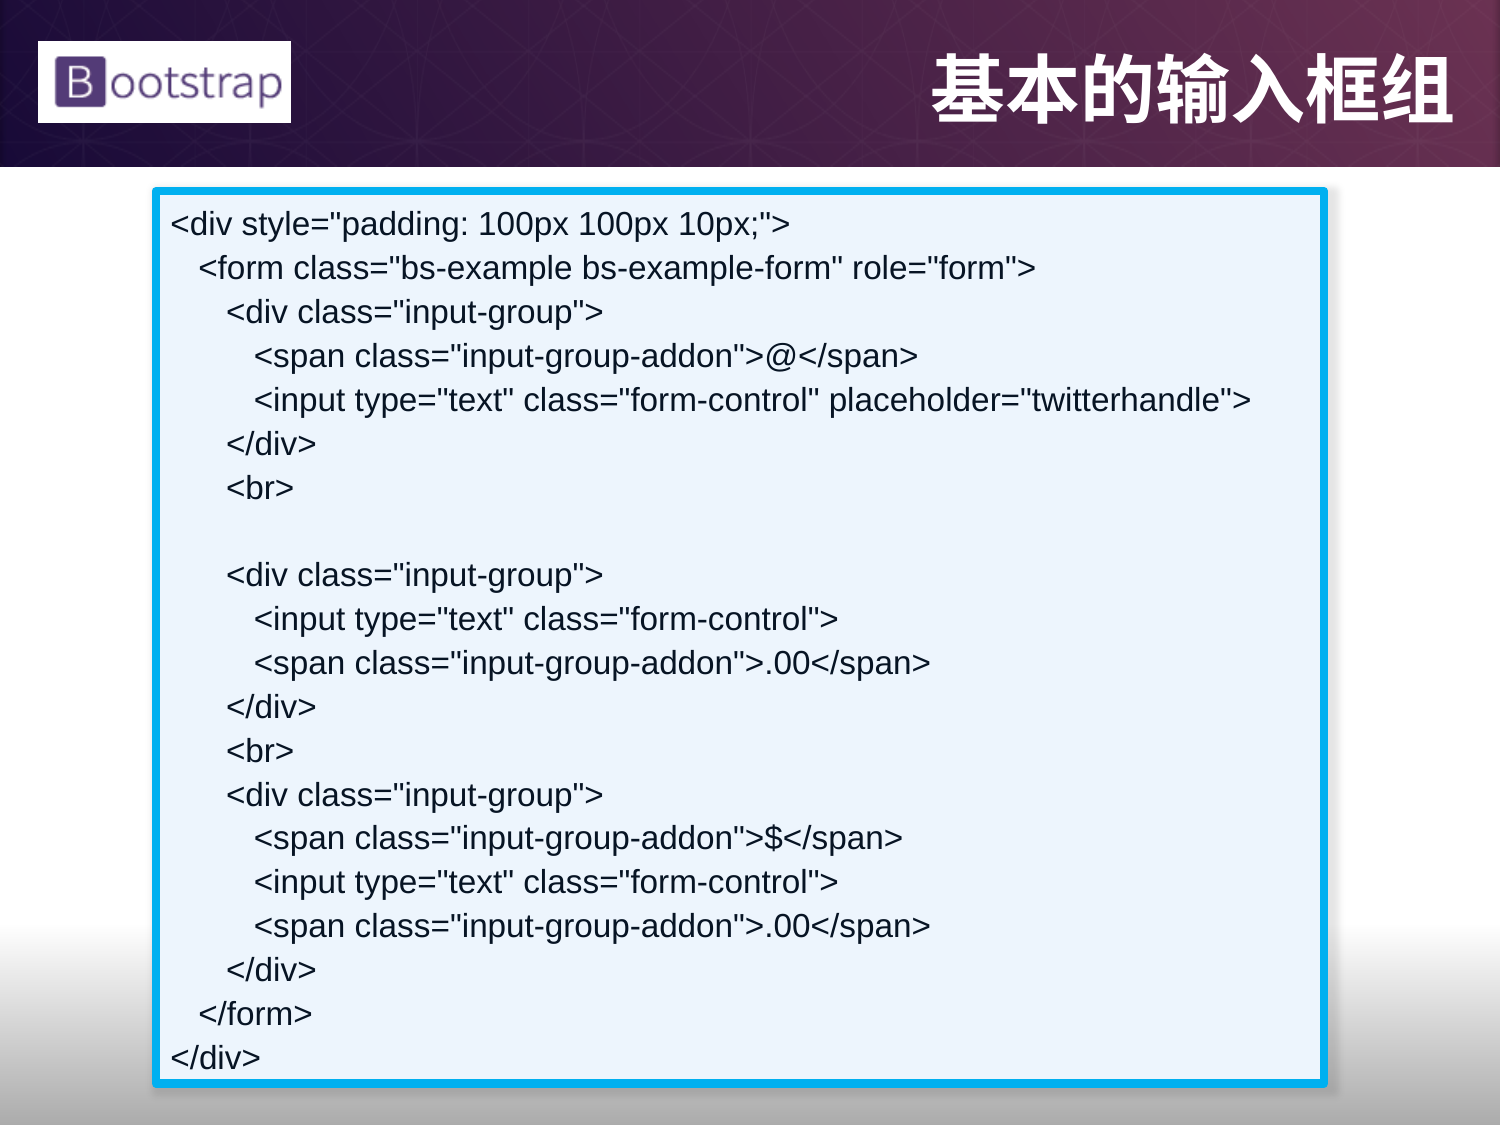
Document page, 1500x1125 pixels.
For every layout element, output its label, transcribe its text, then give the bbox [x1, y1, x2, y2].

picture [0, 0, 1500, 167]
text_box <div style="padding: 100px 100px 10px;"> <form class="bs-example bs-example-form" role="form"> <div class="input-group"> <span class="input-group-addon">@</span> <input type="text" class="form-control" placeholder="twitterhandle"> </div> <br> <div class="input-group"> <input type="text" class="form-control"> <span class="input-group-addon">.00</span> </div> <br> <div class="input-group"> <span class="input-group-addon">$</span> <input type="text" class="form-control"> <span class="input-group-addon">.00</span> </div> </form> </div> [155, 191, 1325, 1084]
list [439, 231, 1041, 550]
title 基本的输入框组 [120, 13, 1471, 162]
